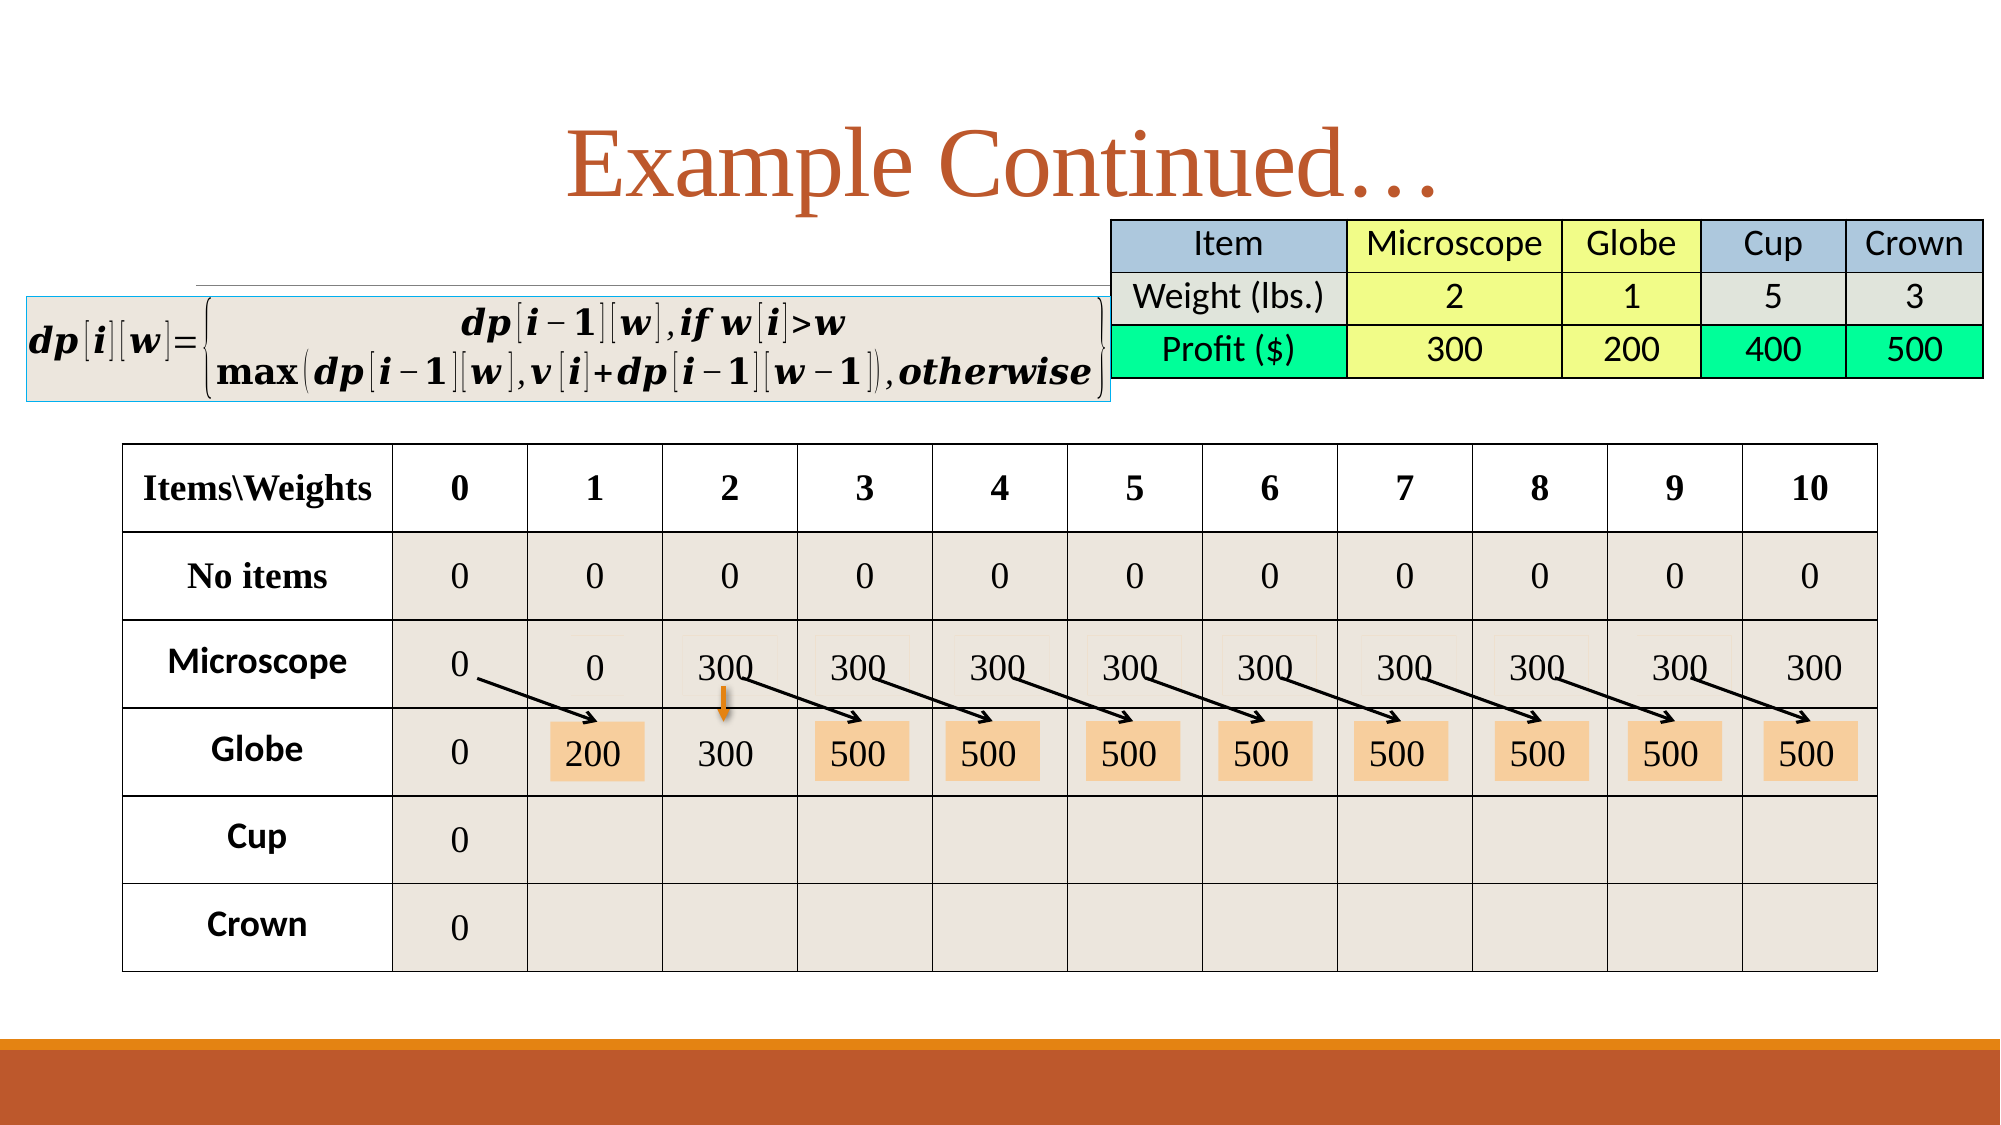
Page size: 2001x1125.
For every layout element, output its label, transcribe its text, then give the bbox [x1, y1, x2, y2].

table_cell [1002, 696, 1009, 707]
table_cell 2 [1348, 273, 1561, 324]
table_cell 1 [1563, 273, 1700, 324]
table_header 1 [528, 445, 662, 531]
table_cell [798, 621, 932, 674]
table_header Items\Weights [123, 445, 392, 531]
table_cell [1743, 884, 1877, 971]
table_header Microscope [1348, 221, 1561, 272]
table_header 7 [1338, 445, 1472, 531]
table_cell Crown [123, 884, 392, 971]
text_box 300 [1222, 635, 1317, 696]
table_cell 0 [1473, 533, 1607, 619]
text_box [476, 677, 598, 723]
table_cell [528, 709, 662, 795]
table_cell [528, 797, 662, 883]
title Example Continued… [180, 47, 1830, 285]
table_cell Globe [123, 709, 392, 795]
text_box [1144, 677, 1266, 722]
table_header Item [1112, 221, 1346, 272]
table_cell [1608, 621, 1742, 674]
table_cell [1608, 797, 1742, 883]
text_box 500 [1354, 721, 1449, 781]
text_box 500 [1086, 726, 1181, 781]
table_cell 0 [798, 533, 932, 619]
table_header 3 [798, 445, 932, 531]
table_cell 0 [393, 884, 527, 971]
table_cell [933, 797, 1067, 883]
table_cell 200 [1563, 326, 1700, 377]
table_cell [1473, 884, 1607, 971]
table_cell [663, 709, 797, 795]
table_cell [1203, 621, 1337, 674]
table_cell [933, 621, 1067, 674]
table_cell [1203, 884, 1337, 971]
table_cell Profit ($) [1112, 326, 1346, 377]
text_box 300 [682, 635, 778, 696]
text_box 500 [1763, 721, 1858, 781]
text_box 300 [1771, 635, 1866, 696]
text_box 500 [1627, 721, 1723, 781]
table_cell [1068, 730, 1202, 795]
table_cell Cup [123, 797, 392, 883]
table_cell [1743, 797, 1877, 883]
text_box 500 [1218, 721, 1313, 781]
table_cell [933, 730, 1067, 795]
table_header 9 [1608, 445, 1742, 531]
table_cell [1683, 696, 1687, 707]
table_cell [1068, 797, 1202, 883]
table_cell 0 [528, 533, 662, 619]
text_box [1421, 677, 1543, 722]
table_cell 500 [1847, 326, 1982, 377]
table_cell [1203, 730, 1337, 795]
table_cell [1743, 709, 1877, 795]
table_cell [1338, 730, 1472, 795]
table_cell [798, 884, 932, 971]
table_cell [663, 621, 797, 707]
table_cell [663, 884, 797, 971]
table_cell 5 [1702, 273, 1845, 324]
table_cell 0 [663, 533, 797, 619]
table_header 10 [1743, 445, 1877, 531]
table_cell 400 [1702, 326, 1845, 377]
text_box 300 [1087, 635, 1182, 678]
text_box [872, 677, 994, 722]
table_cell 0 [1068, 533, 1202, 619]
table_cell [1473, 797, 1607, 883]
text_box 300 [1361, 635, 1457, 696]
table_cell 0 [393, 797, 527, 883]
text_box 500 [945, 721, 1040, 781]
table_header 8 [1473, 445, 1607, 531]
table_header 5 [1068, 445, 1202, 531]
table_header Globe [1563, 221, 1700, 272]
table_cell 0 [393, 621, 527, 707]
table_cell [1002, 709, 1009, 721]
table_cell 0 [1203, 533, 1337, 619]
table_cell 0 [1608, 533, 1742, 619]
table_cell [528, 621, 662, 707]
table_cell [1743, 621, 1877, 707]
text_box 300 [954, 635, 1050, 696]
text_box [741, 677, 863, 722]
table_cell [1068, 621, 1202, 674]
table_cell [1473, 730, 1607, 795]
table_cell 0 [1338, 533, 1472, 619]
text_box 0 [571, 635, 624, 696]
table_cell [1338, 621, 1472, 674]
table_header 2 [663, 445, 797, 531]
table_cell [1338, 797, 1472, 883]
table_cell [1473, 621, 1607, 674]
table_cell [1203, 797, 1337, 883]
table_cell [1608, 730, 1742, 795]
table_cell [1338, 884, 1472, 971]
table_cell Weight (lbs.) [1112, 273, 1346, 324]
table_cell [798, 797, 932, 883]
text_box 300 [1637, 635, 1732, 696]
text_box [1554, 677, 1676, 722]
text_box 500 [1494, 725, 1590, 781]
text_box 300 [682, 721, 778, 782]
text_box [1012, 677, 1134, 722]
text_box 200 [550, 721, 645, 782]
table_cell [528, 884, 662, 971]
table_header 6 [1203, 445, 1337, 531]
table_cell No items [123, 533, 392, 619]
table_cell [1410, 709, 1418, 721]
table_cell [1683, 709, 1687, 721]
table_cell 300 [1348, 326, 1561, 377]
table_header Crown [1847, 221, 1982, 272]
table_header 4 [933, 445, 1067, 531]
table_header Cup [1702, 221, 1845, 272]
table_cell 0 [933, 533, 1067, 619]
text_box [1690, 677, 1812, 722]
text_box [1280, 677, 1402, 722]
table_cell [1608, 884, 1742, 971]
table_cell 0 [393, 709, 527, 795]
table_header 0 [393, 445, 527, 531]
text_box 300 [815, 635, 910, 677]
table_cell [1068, 884, 1202, 971]
table_cell [663, 797, 797, 883]
text_box 500 [815, 727, 910, 781]
table_cell [798, 730, 932, 795]
table_cell [1411, 696, 1418, 707]
text_box 300 [1494, 635, 1589, 679]
table_cell [933, 884, 1067, 971]
table_cell 0 [1743, 533, 1877, 619]
table_cell Microscope [123, 621, 392, 707]
table_cell 0 [393, 533, 527, 619]
table_cell 3 [1847, 273, 1982, 324]
